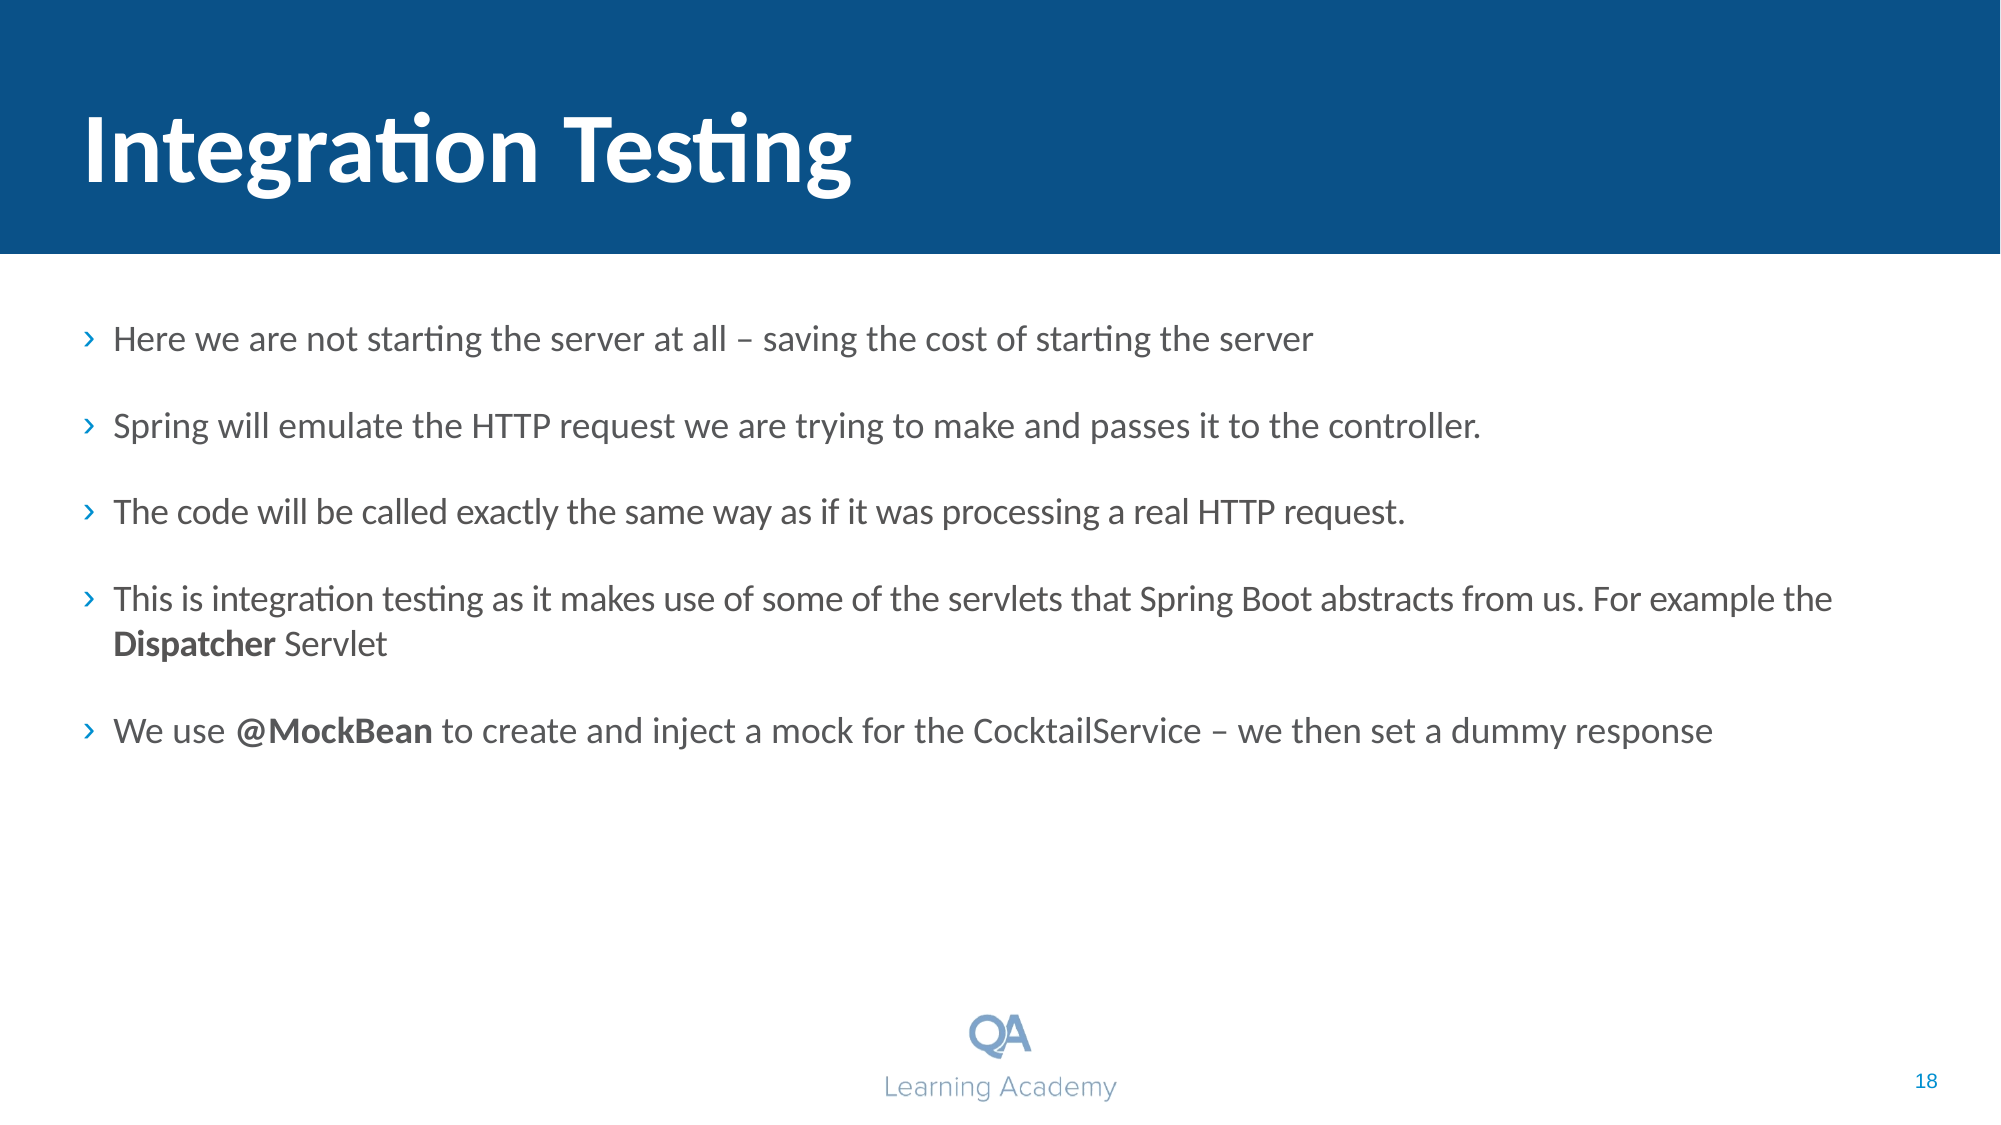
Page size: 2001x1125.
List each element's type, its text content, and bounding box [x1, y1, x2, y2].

title Integration Testing [67, 20, 1565, 210]
list Here we are not starting the server at all – saving the cost of starting the server Spring will emulate the HTTP request we are trying to make and passes it to the controller. The code will be called exactly the same way as if it was processing a real HTTP request. This is integration testing as it makes use of some of the servlets that Spring Boot abstracts from us. For example the Dispatcher Servlet We use @MockBean to create and inject a mock for the CocktailService – we then set a dummy response [67, 306, 1939, 1000]
